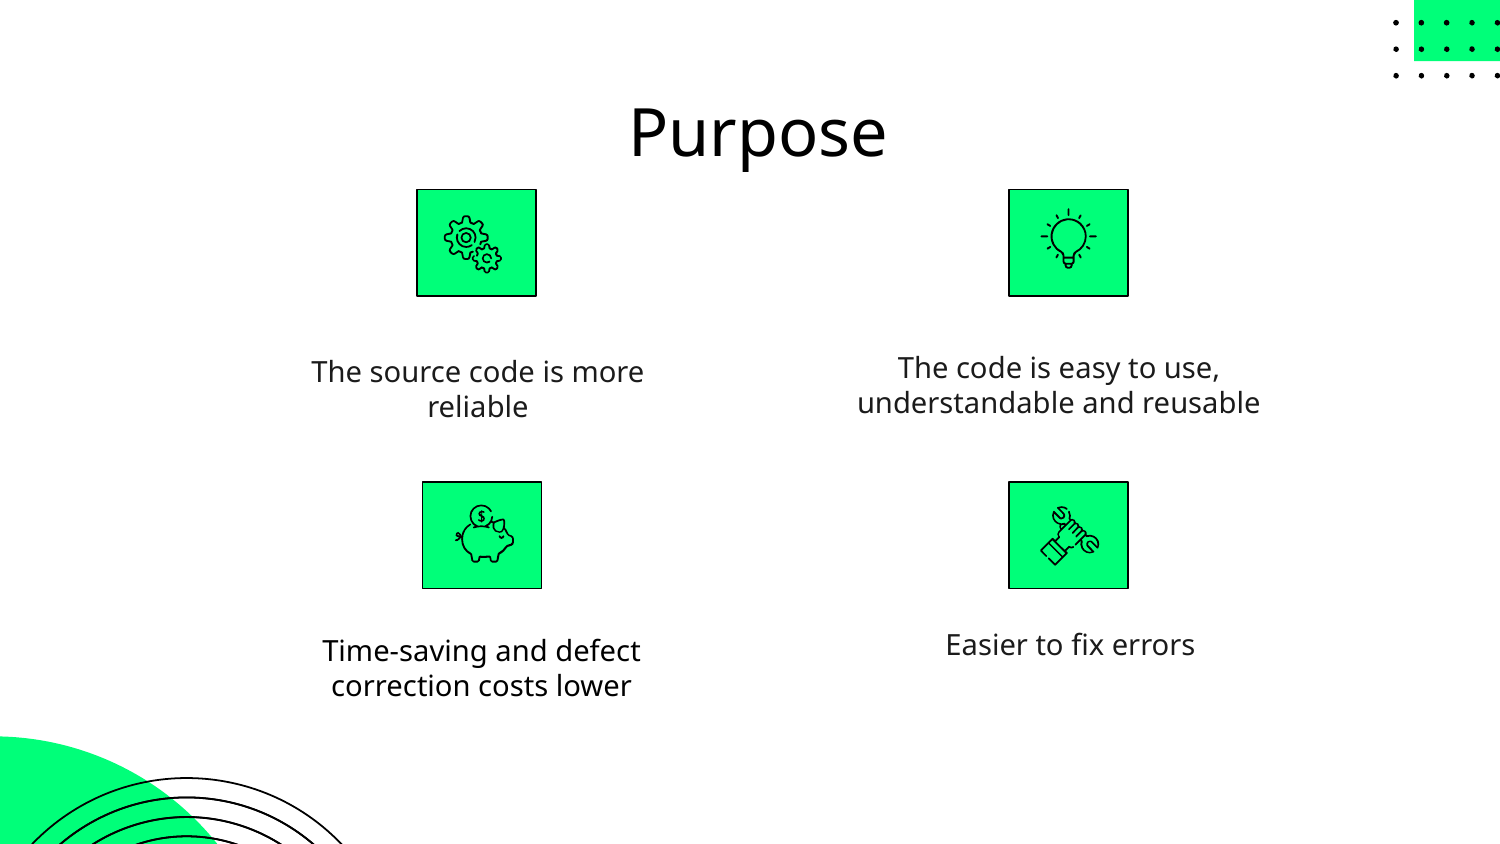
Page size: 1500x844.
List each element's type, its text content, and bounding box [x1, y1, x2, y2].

title Purpose [118, 74, 1382, 169]
subtitle Easier to fix errors [823, 611, 1295, 705]
text_box [1009, 481, 1129, 589]
subtitle Time-saving and defect correction costs lower [246, 617, 717, 711]
text_box [1009, 189, 1129, 296]
subtitle The code is easy to use, understandable and reusable [823, 334, 1295, 425]
text_box [422, 481, 542, 589]
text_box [454, 504, 515, 563]
subtitle The source code is more reliable [242, 338, 714, 429]
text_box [443, 215, 503, 274]
text_box [1040, 506, 1100, 566]
text_box [417, 189, 536, 296]
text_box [1040, 207, 1098, 269]
